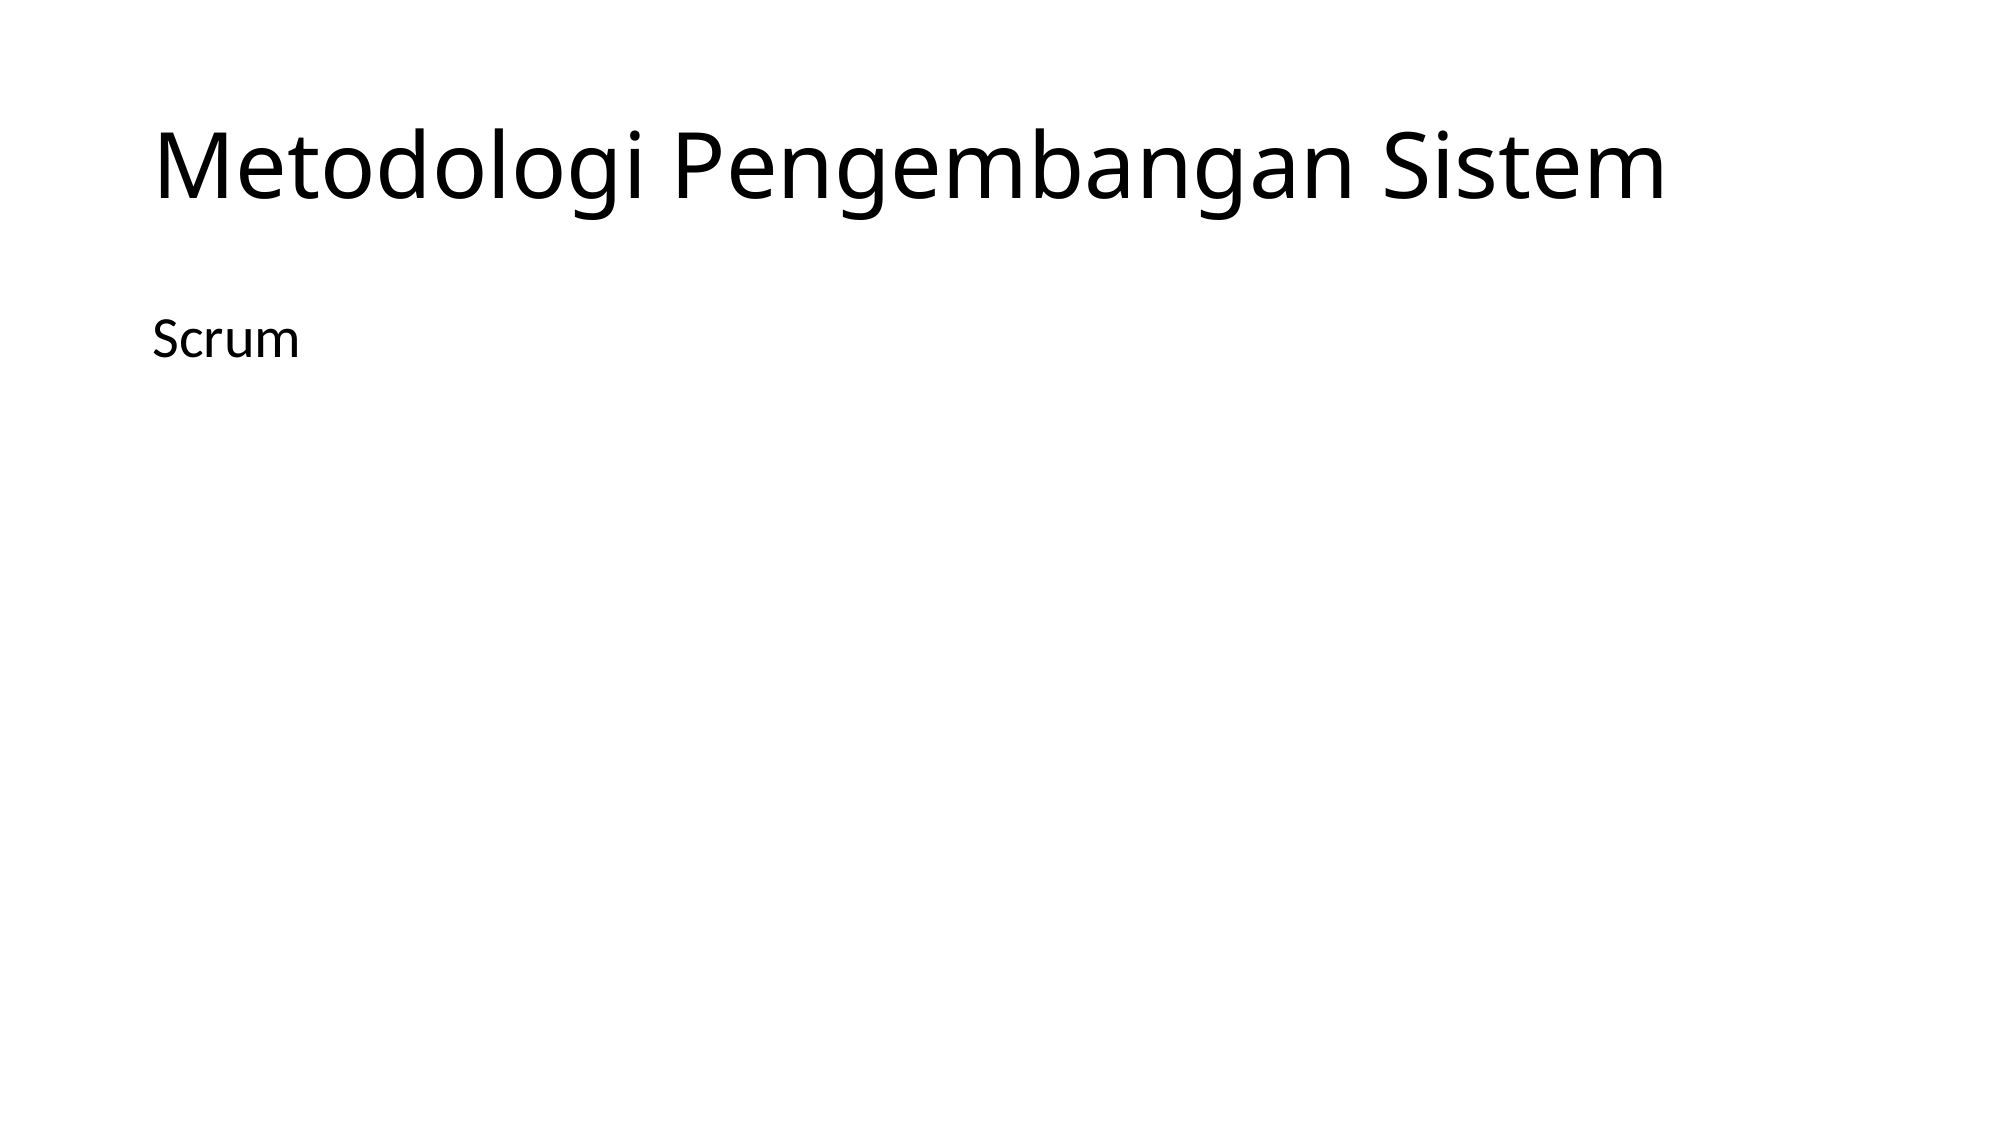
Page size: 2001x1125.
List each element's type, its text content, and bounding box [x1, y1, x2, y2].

title Metodologi Pengembangan Sistem [137, 59, 1863, 278]
list Scrum [137, 299, 1863, 1014]
